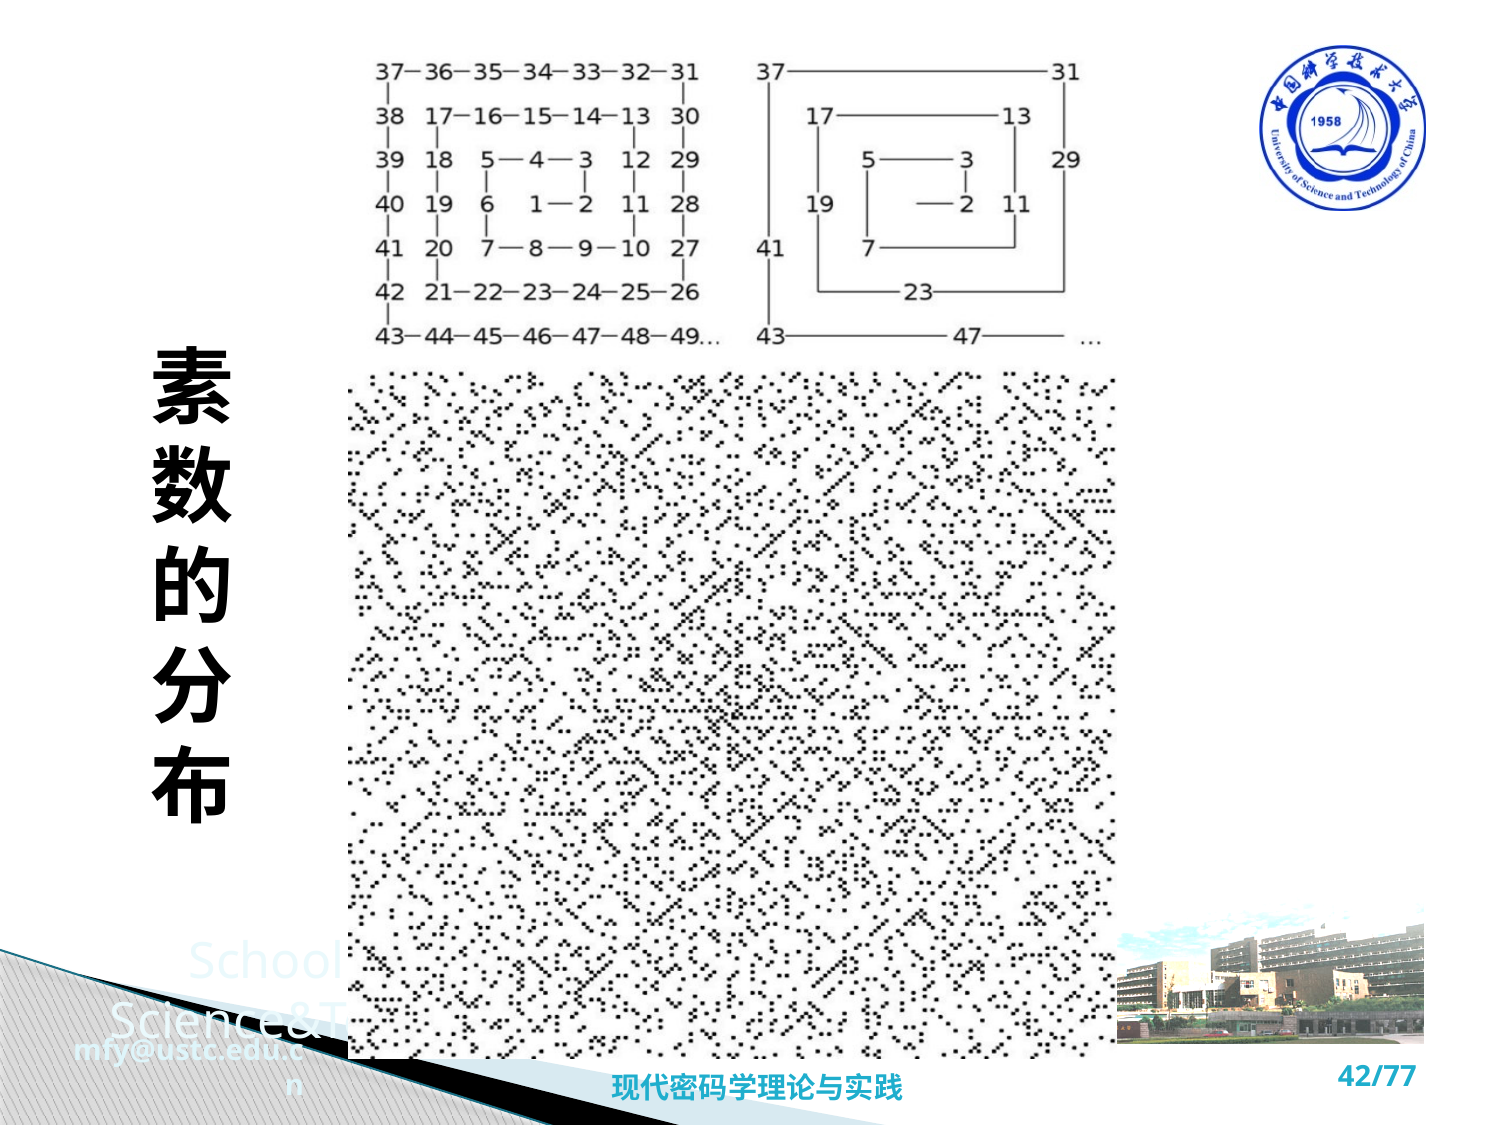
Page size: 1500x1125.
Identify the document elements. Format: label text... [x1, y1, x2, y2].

title 单向函数及其交换性 [1122, 855, 1424, 1044]
text_box 素数的分布 [135, 326, 231, 841]
picture [348, 30, 1117, 1059]
picture [1259, 45, 1426, 211]
